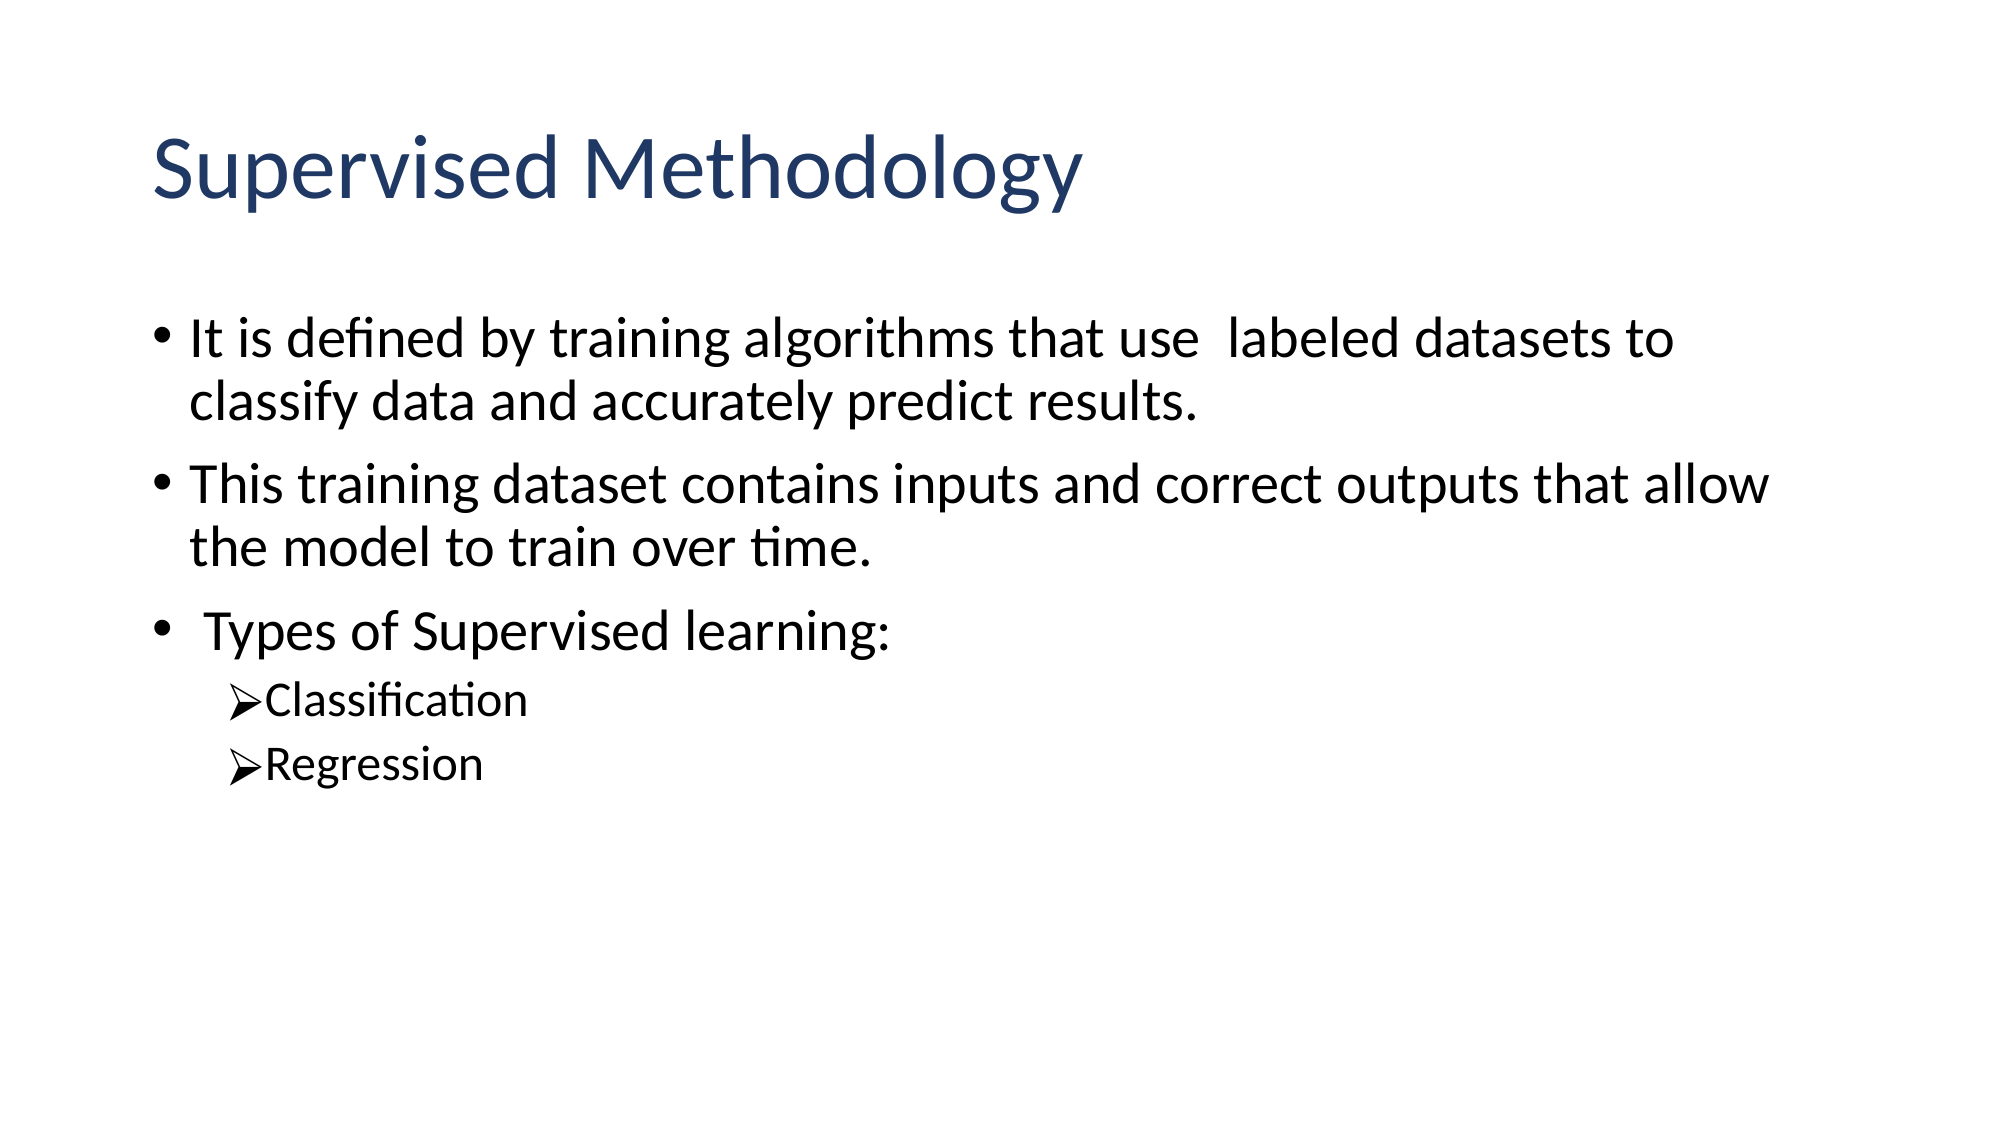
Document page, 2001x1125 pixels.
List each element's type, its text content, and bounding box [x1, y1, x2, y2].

title Supervised Methodology [137, 59, 1863, 278]
list It is defined by training algorithms that use labeled datasets to classify data and accurately predict results. This training dataset contains inputs and correct outputs that allow the model to train over time. Types of Supervised learning: Classification Regression [137, 299, 1863, 1014]
